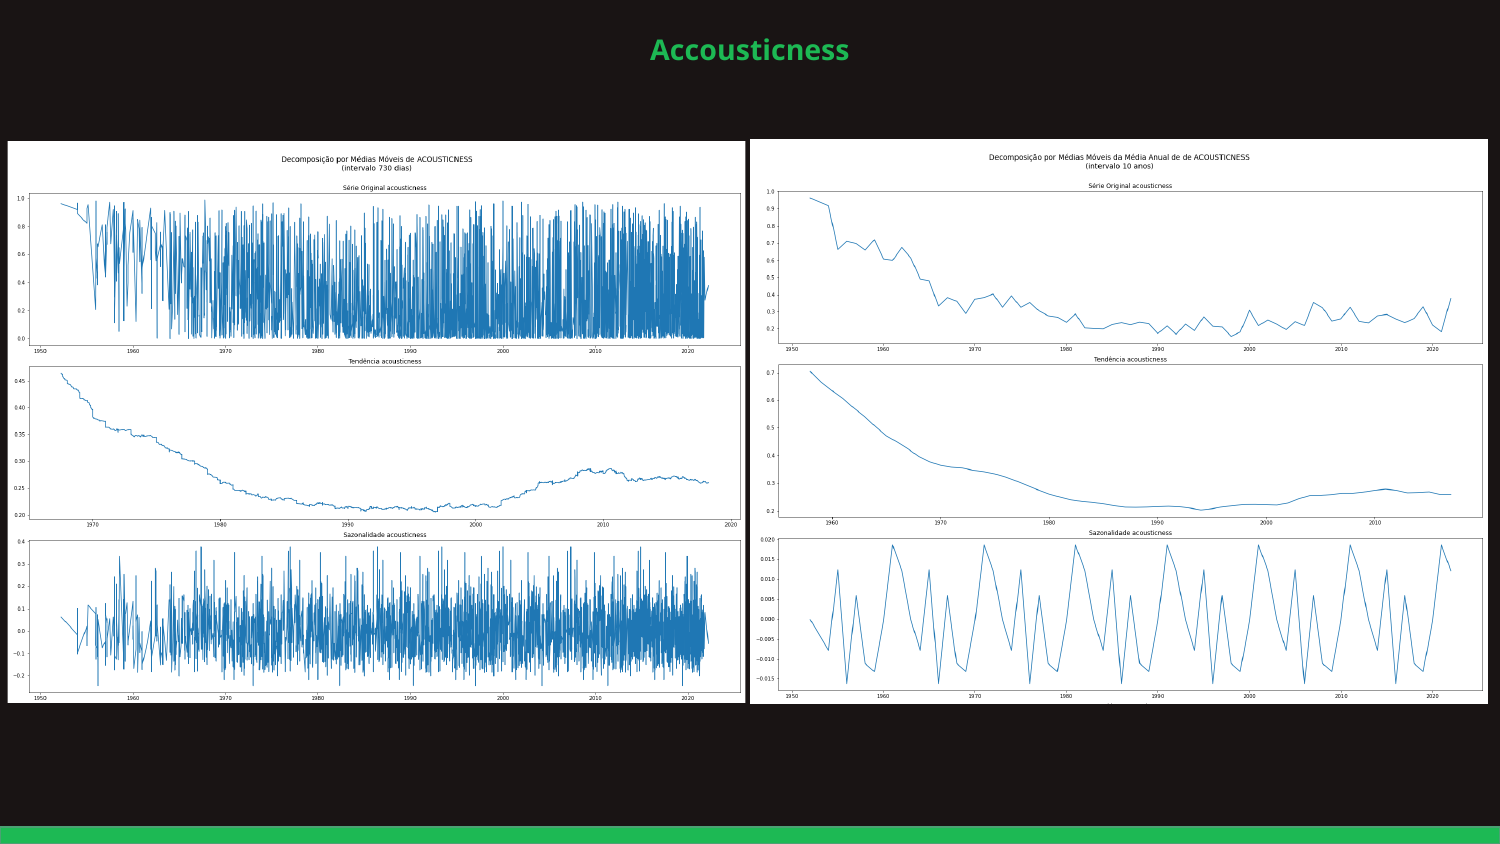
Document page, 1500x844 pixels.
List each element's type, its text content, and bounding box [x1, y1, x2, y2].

title Accousticness [51, 15, 1449, 85]
picture [7, 141, 746, 703]
picture [749, 139, 1488, 704]
